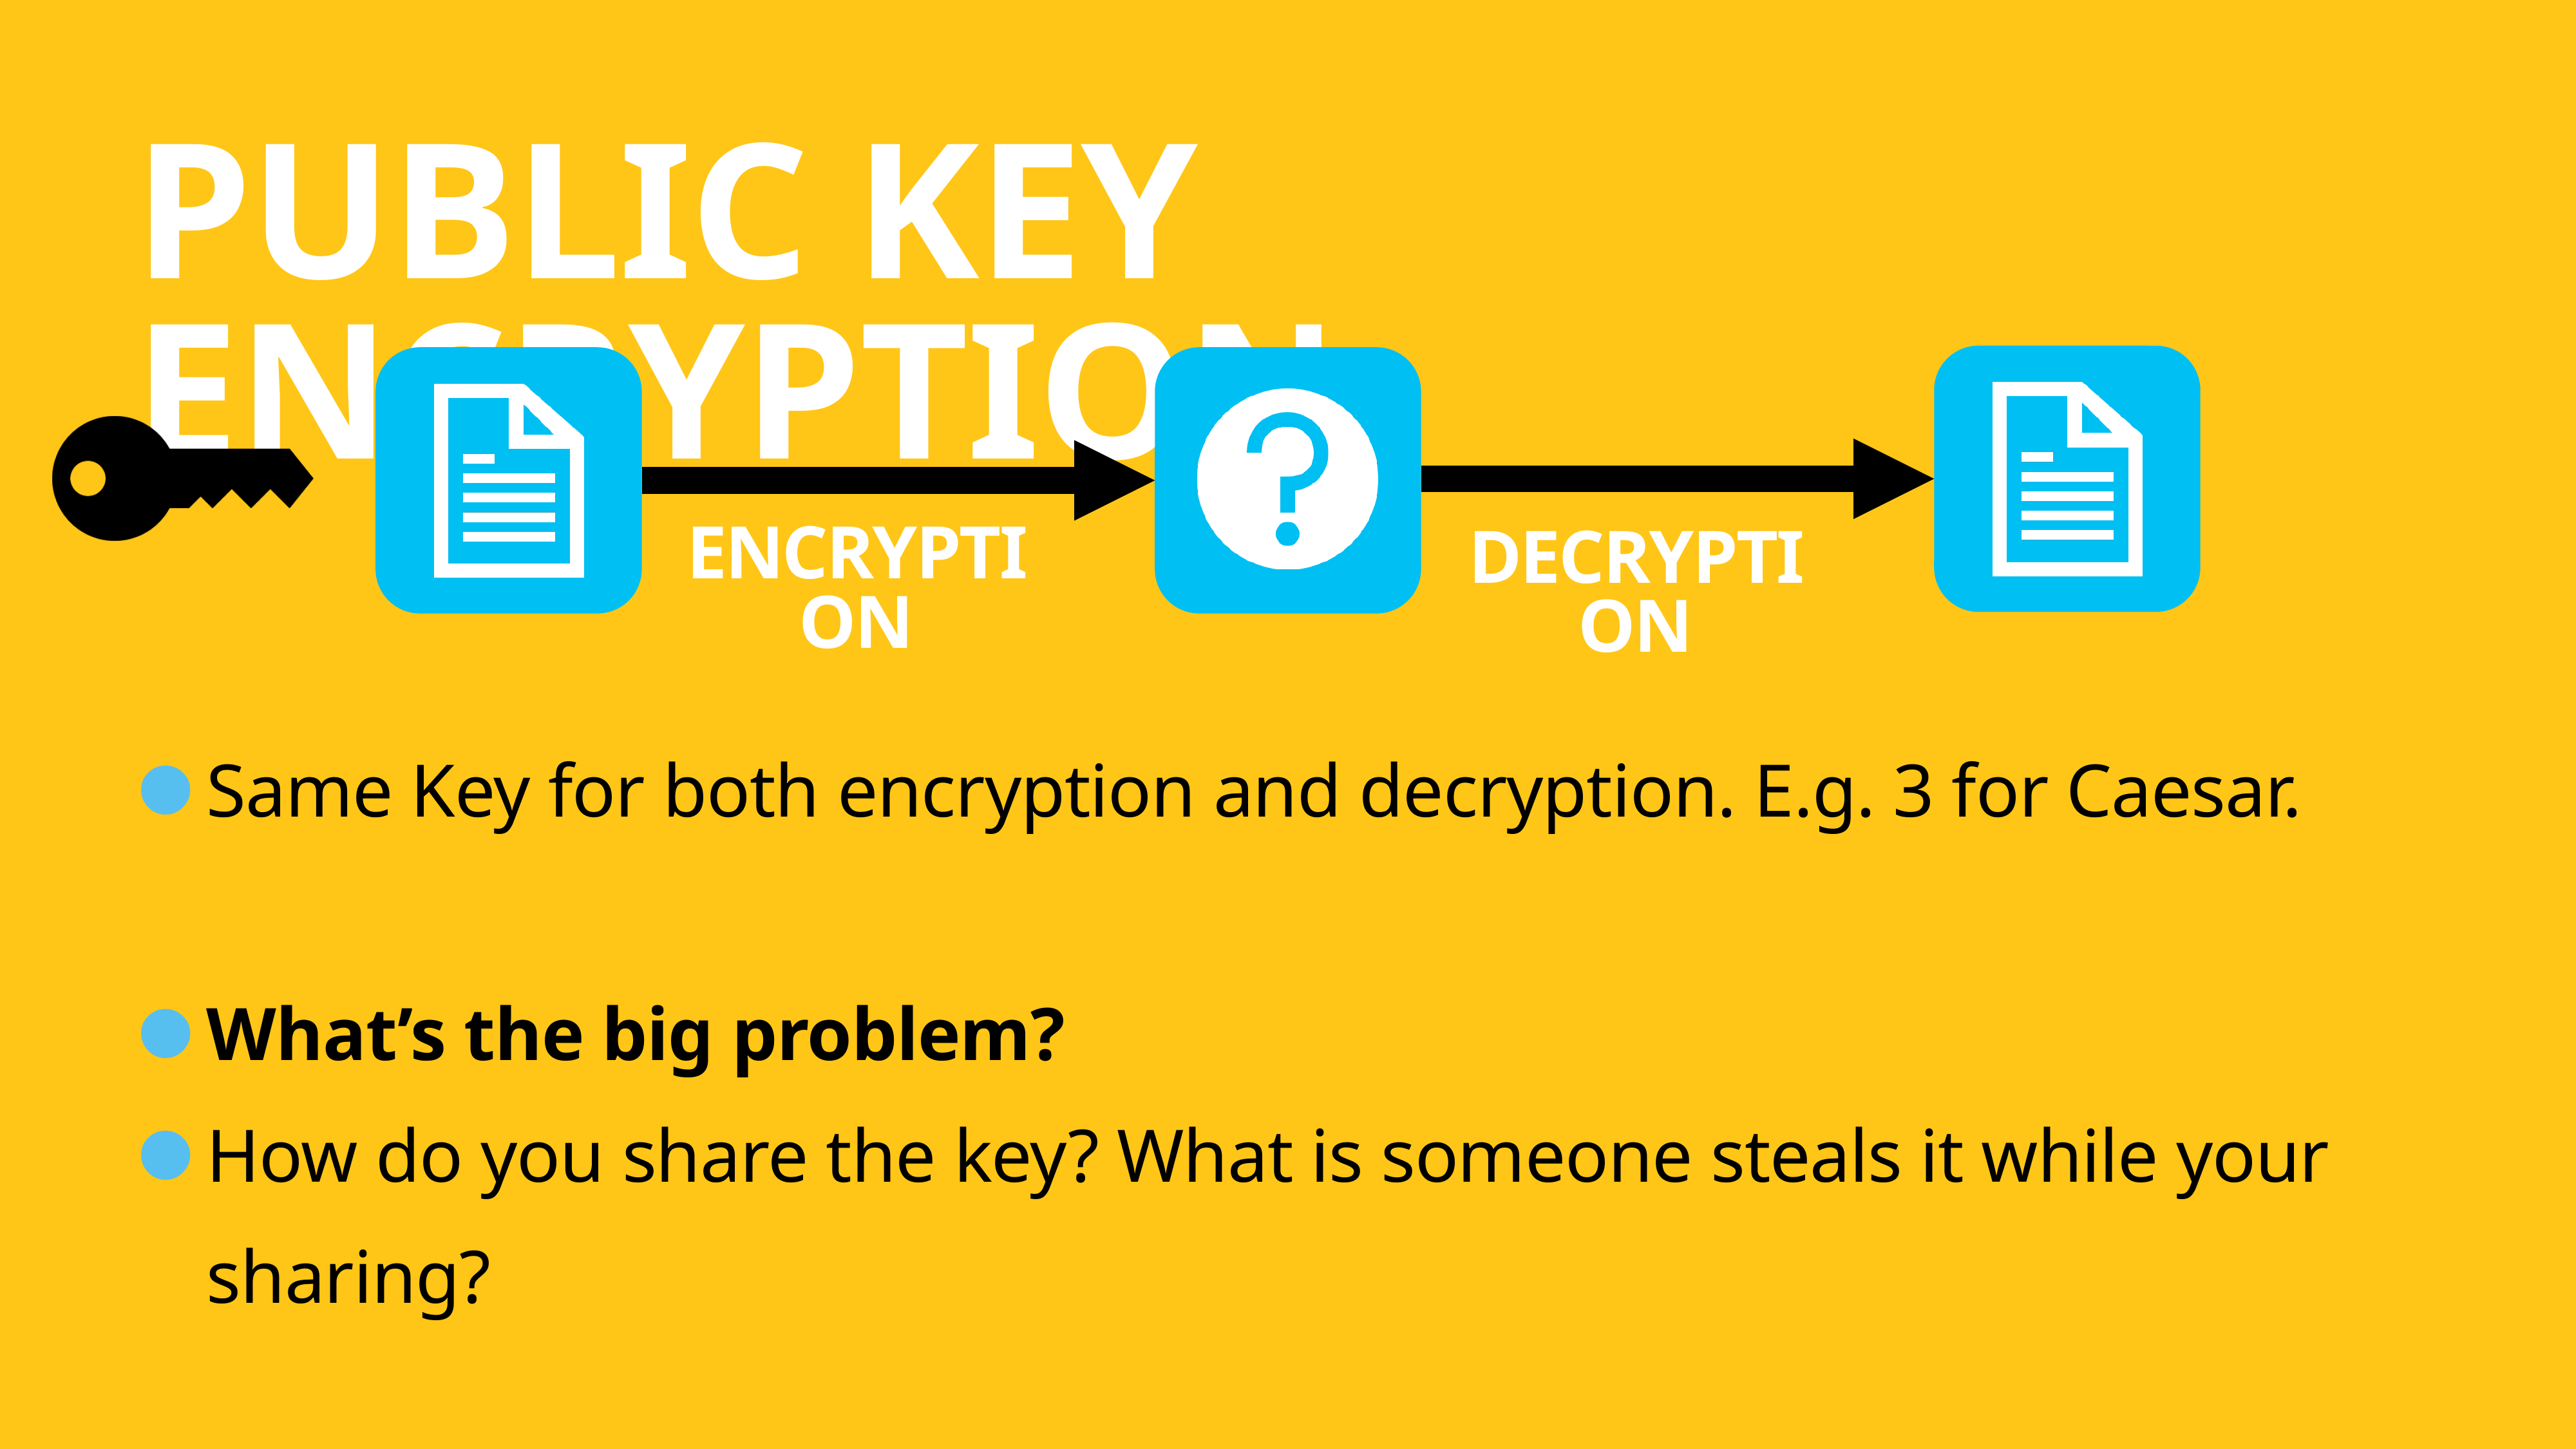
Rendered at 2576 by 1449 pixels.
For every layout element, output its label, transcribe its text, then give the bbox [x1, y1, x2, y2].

text_box Decryption [1439, 514, 1832, 679]
list Same Key for both encryption and decryption. E.g. 3 for Caesar. What’s the big problem? How do you share the key? What is someone steals it while your sharing? [128, 703, 2448, 1376]
title Public key encryption [128, 128, 2448, 372]
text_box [375, 346, 642, 614]
text_box Encryption [660, 510, 1053, 676]
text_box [1155, 346, 1421, 614]
picture [41, 336, 326, 621]
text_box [1934, 345, 2201, 612]
